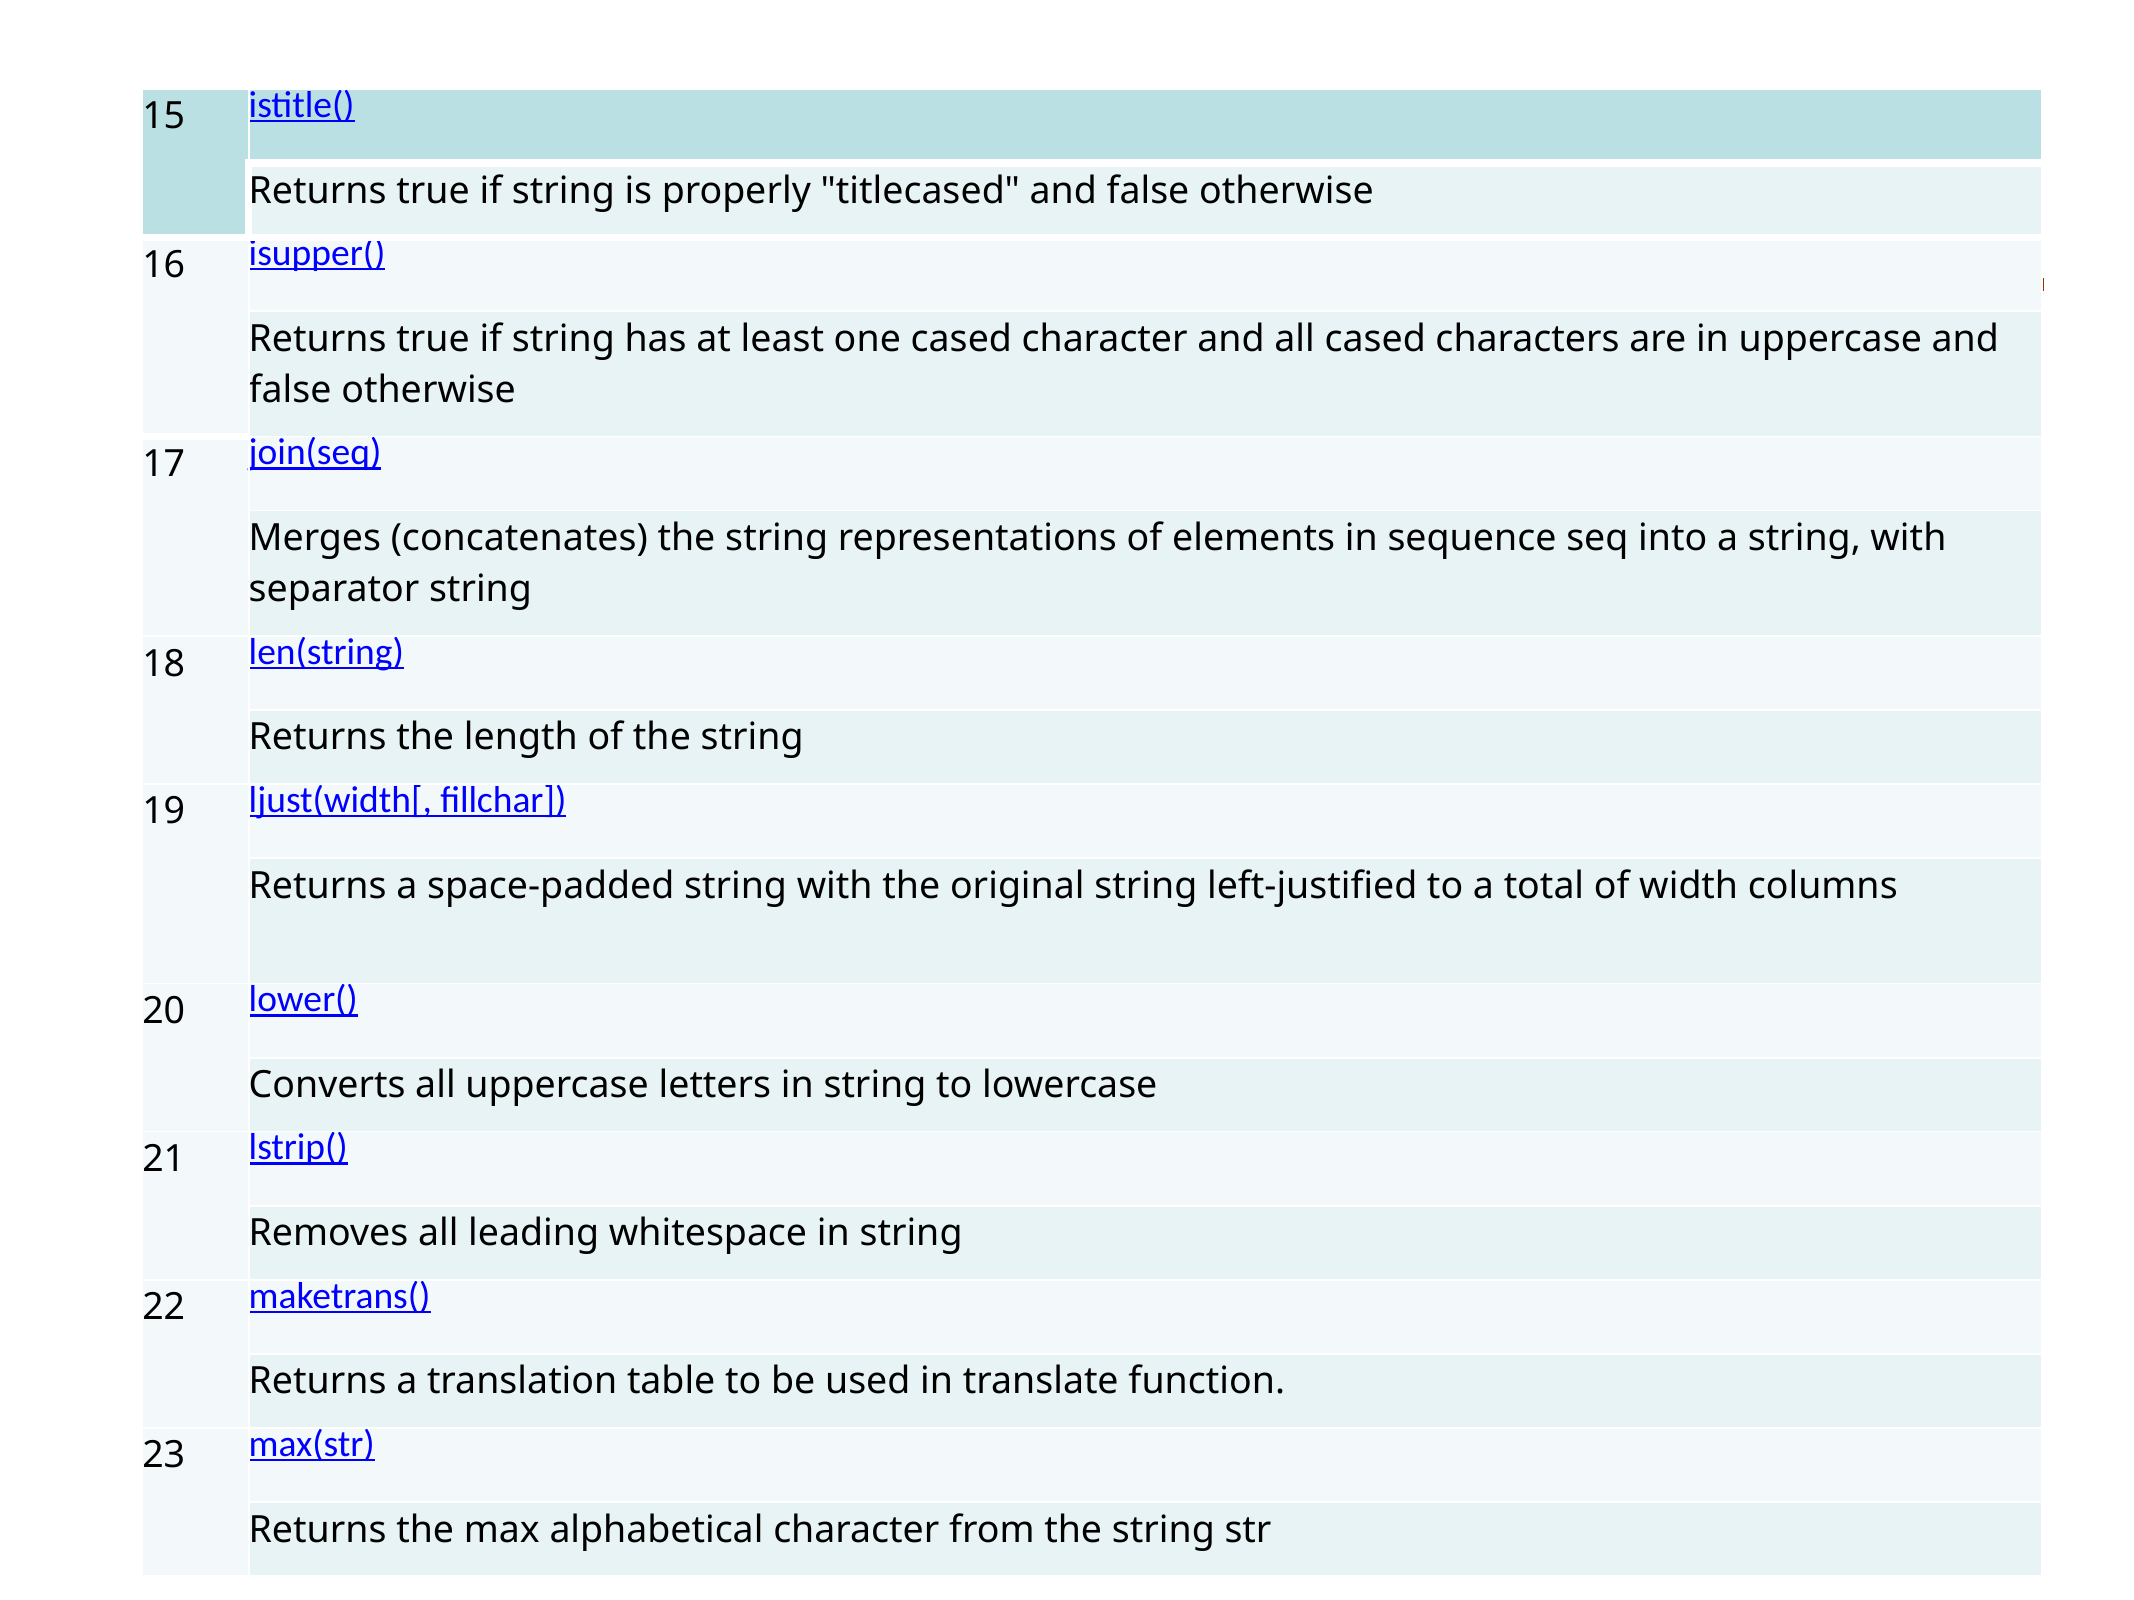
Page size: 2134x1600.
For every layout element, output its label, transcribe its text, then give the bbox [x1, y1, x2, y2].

table_cell 19 [143, 785, 248, 983]
table_cell 22 [143, 1281, 248, 1427]
table_cell lower() [250, 984, 2041, 1057]
table_cell join(seq) [250, 437, 2041, 510]
table_header 15 [143, 90, 248, 234]
table_cell maketrans() [250, 1281, 2041, 1353]
table_cell Removes all leading whitespace in string [250, 1207, 2041, 1279]
table_cell max(str) [250, 1429, 2041, 1501]
table_cell lstrip() [250, 1132, 2041, 1205]
table_cell ljust(width[, fillchar]) [250, 785, 2041, 857]
table_cell Returns a space-padded string with the original string left-justified to a total of width columns [250, 859, 2041, 983]
table_cell len(string) [250, 637, 2041, 709]
table_cell Returns a translation table to be used in translate function. [250, 1355, 2041, 1427]
table_cell Merges (concatenates) the string representations of elements in sequence seq into a string, with separator string [250, 511, 2041, 635]
table_cell Returns the max alphabetical character from the string str [250, 1503, 2041, 1575]
table_cell 20 [143, 984, 248, 1131]
table_cell 18 [143, 637, 248, 783]
table_cell Returns true if string is properly "titlecased" and false otherwise [252, 167, 2041, 234]
table_cell 21 [143, 1132, 248, 1279]
table_cell Converts all uppercase letters in string to lowercase [250, 1059, 2041, 1131]
table_cell Returns true if string has at least one cased character and all cased characters are in uppercase and false otherwise [250, 312, 2041, 436]
table_header istitle() [250, 90, 2041, 159]
table_cell 23 [143, 1429, 248, 1575]
table_cell Returns the length of the string [250, 711, 2041, 783]
table_cell 16 [143, 241, 248, 433]
table_cell isupper() [250, 241, 2041, 310]
table_cell 17 [143, 440, 248, 635]
